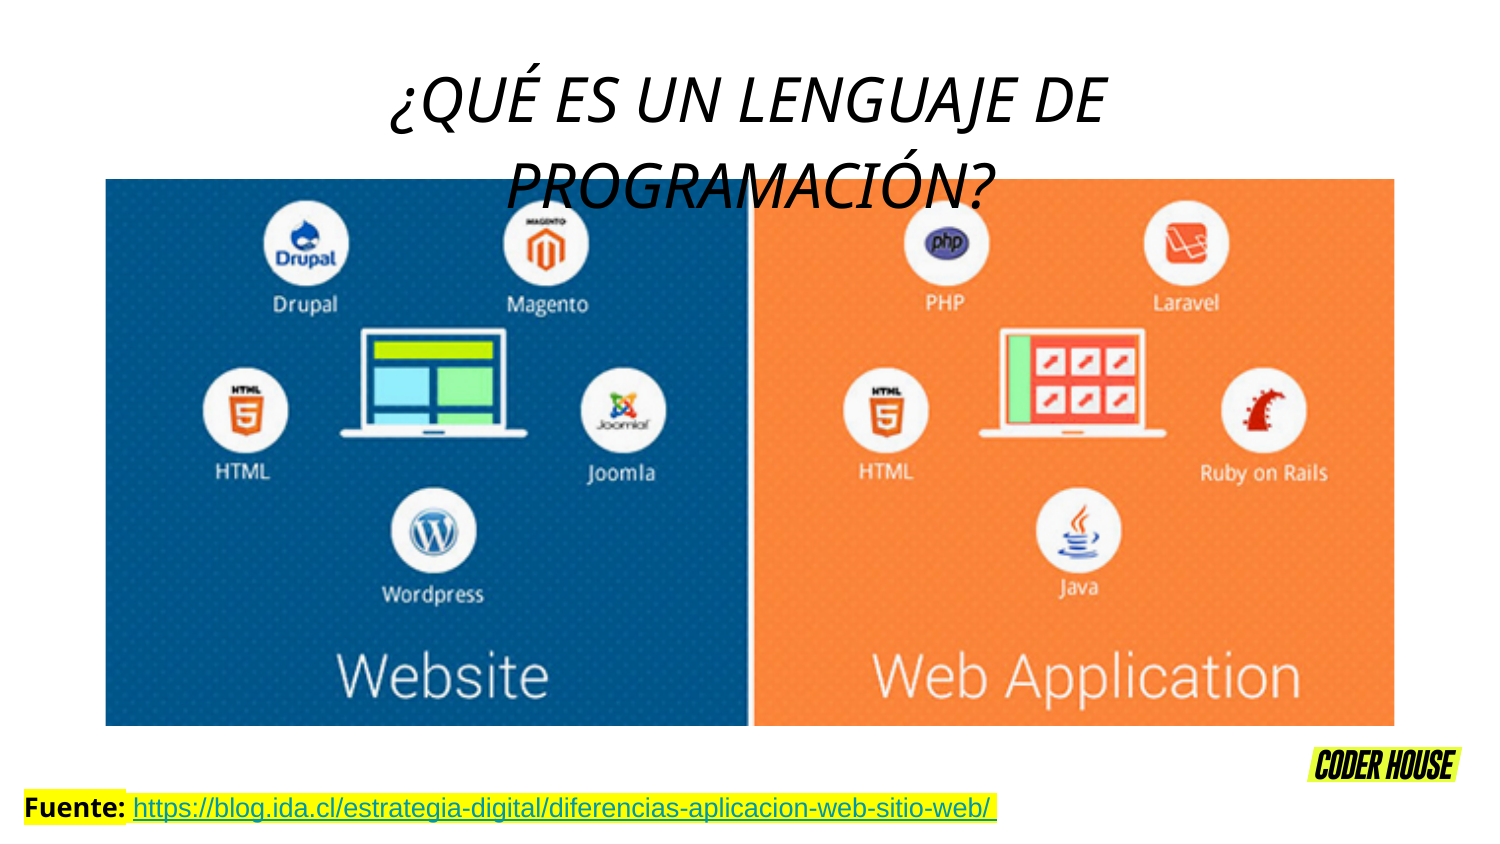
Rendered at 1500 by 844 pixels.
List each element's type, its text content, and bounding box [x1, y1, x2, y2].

subtitle ¿QUÉ ES UN LENGUAJE DE PROGRAMACIÓN? [201, 33, 1299, 153]
text_box Fuente: https://blog.ida.cl/estrategia-digital/diferencias-aplicacion-web-sitio-web/ [8, 775, 1192, 821]
picture [105, 178, 1395, 726]
picture [1302, 741, 1466, 788]
